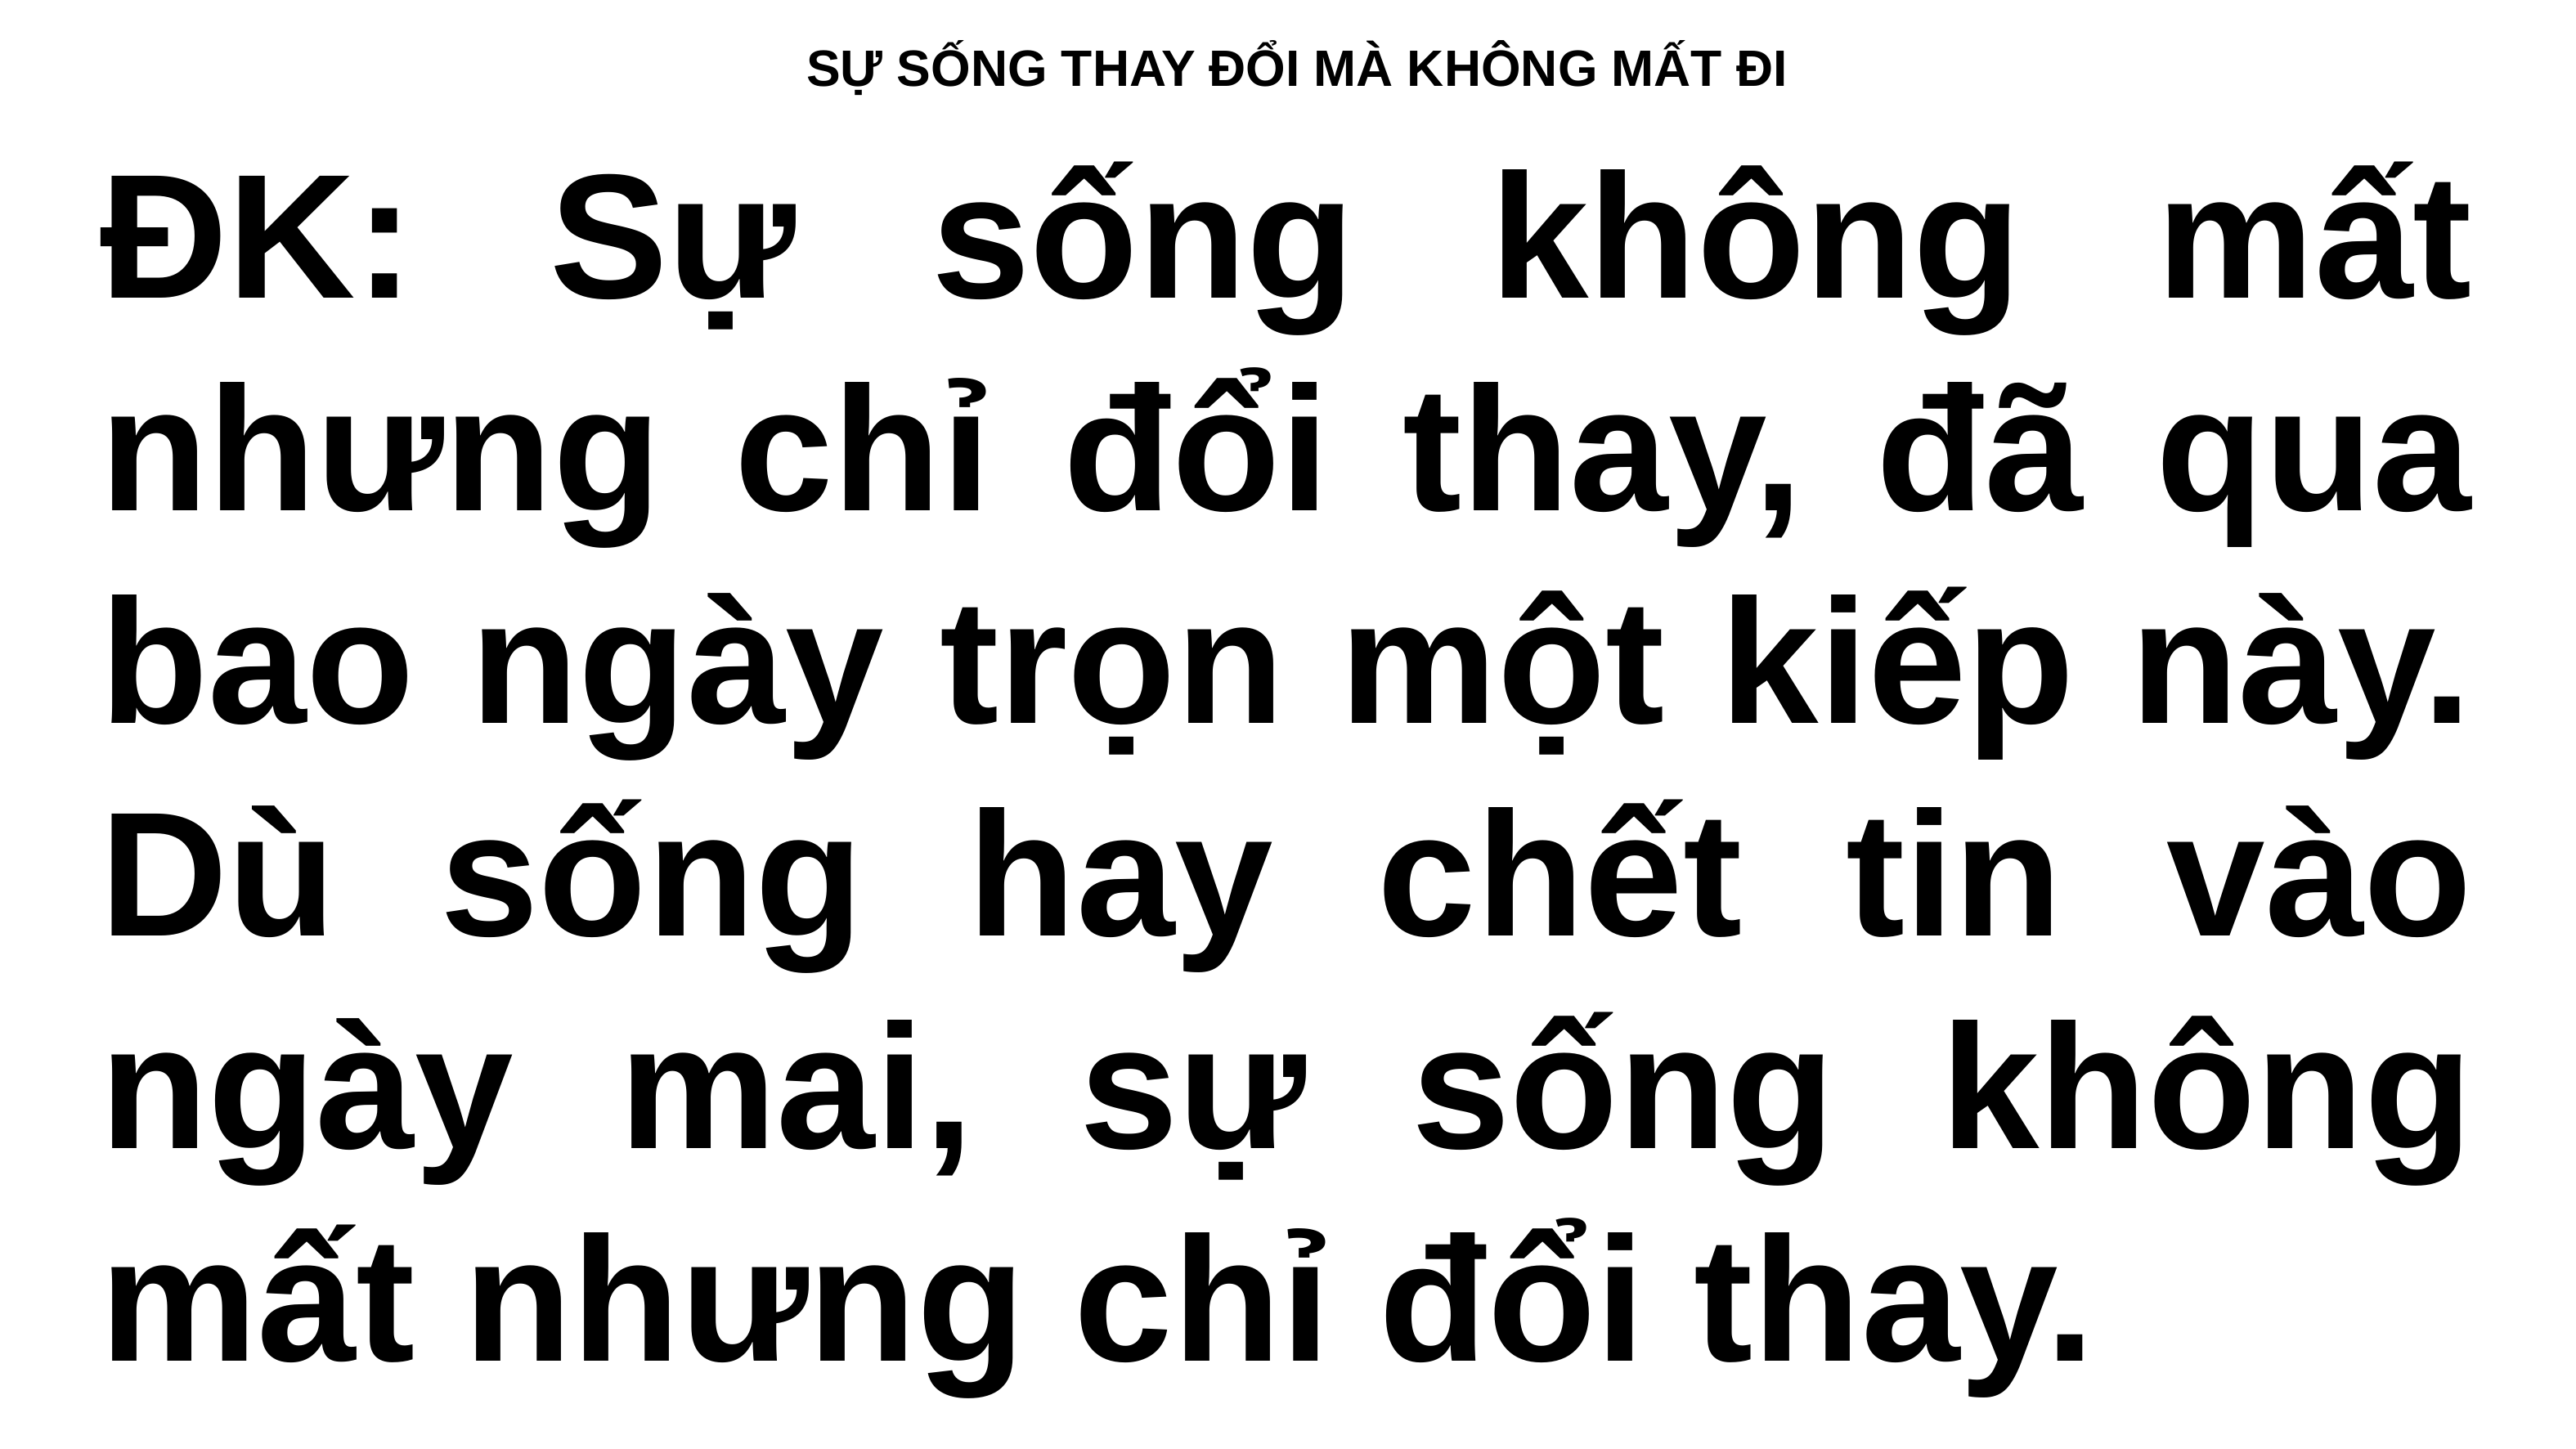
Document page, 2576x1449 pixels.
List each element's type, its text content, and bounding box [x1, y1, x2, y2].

list ĐK: Sự sống không mất nhưng chỉ đổi thay, đã qua bao ngày trọn một kiếp này. Dù sống hay chết tin vào ngày mai, sự sống không mất nhưng chỉ đổi thay. [80, 110, 2494, 1067]
text_box SỰ SỐNG THAY ĐỔI MÀ KHÔNG MẤT ĐI [794, 29, 1801, 103]
